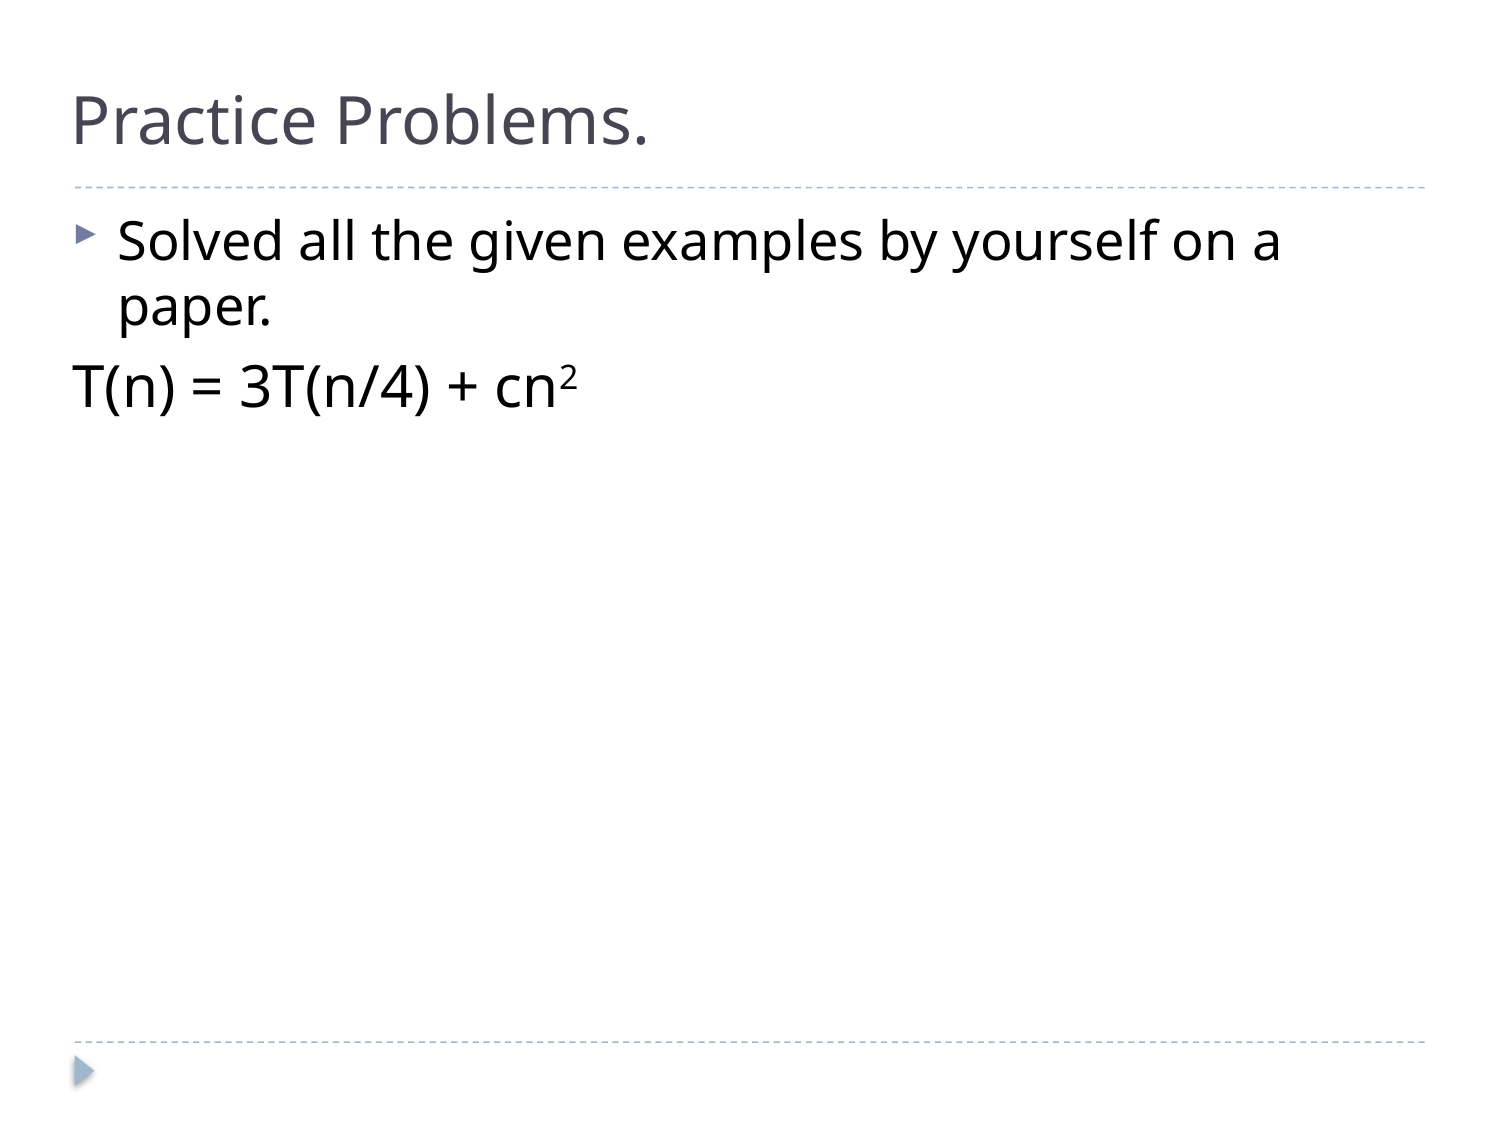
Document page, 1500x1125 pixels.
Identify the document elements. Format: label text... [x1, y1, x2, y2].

list Solved all the given examples by yourself on a paper. T(n) = 3T(n/4) + cn2 [57, 199, 1406, 1032]
title Practice Problems. [55, 16, 1406, 166]
